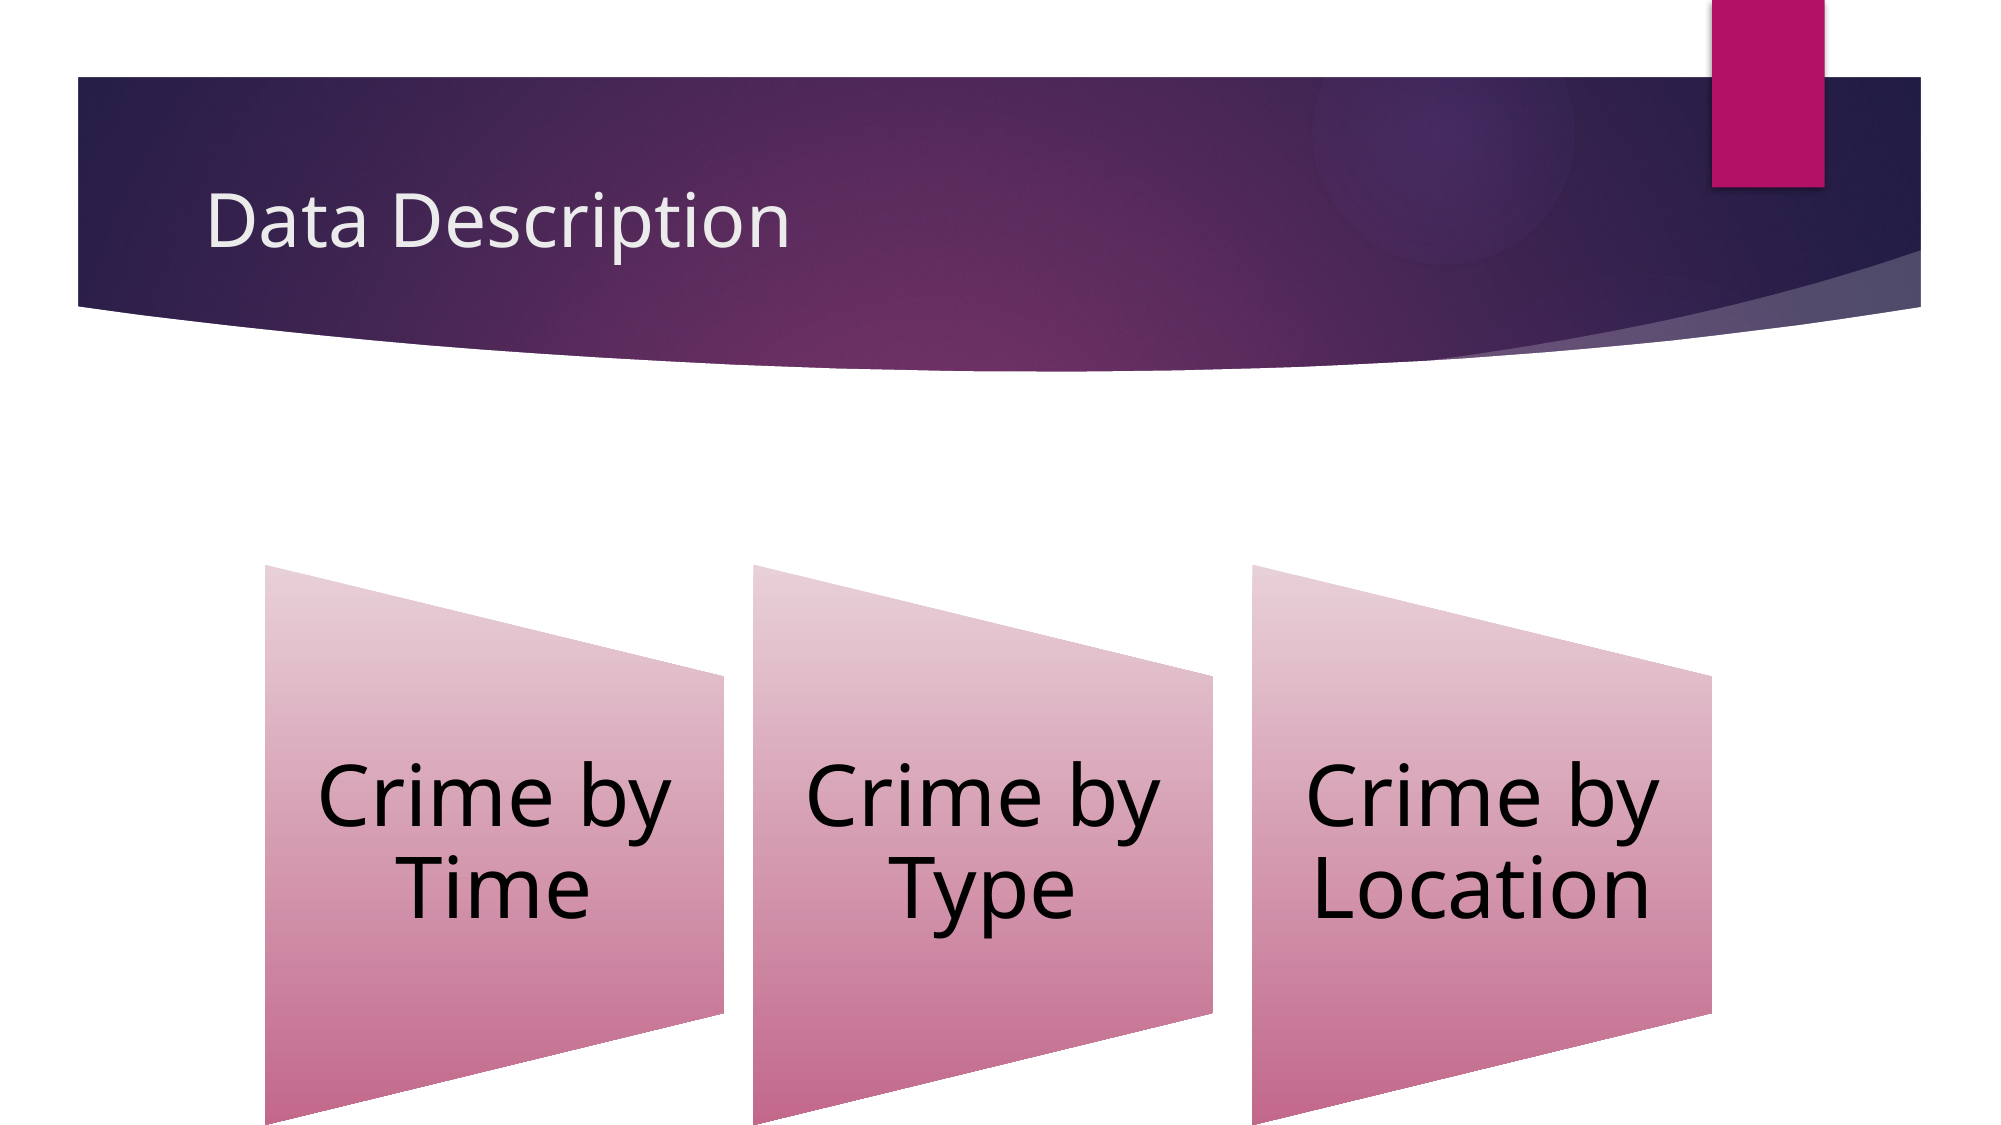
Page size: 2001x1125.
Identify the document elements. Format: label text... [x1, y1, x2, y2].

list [264, 564, 1713, 1125]
title Data Description [189, 159, 1627, 276]
